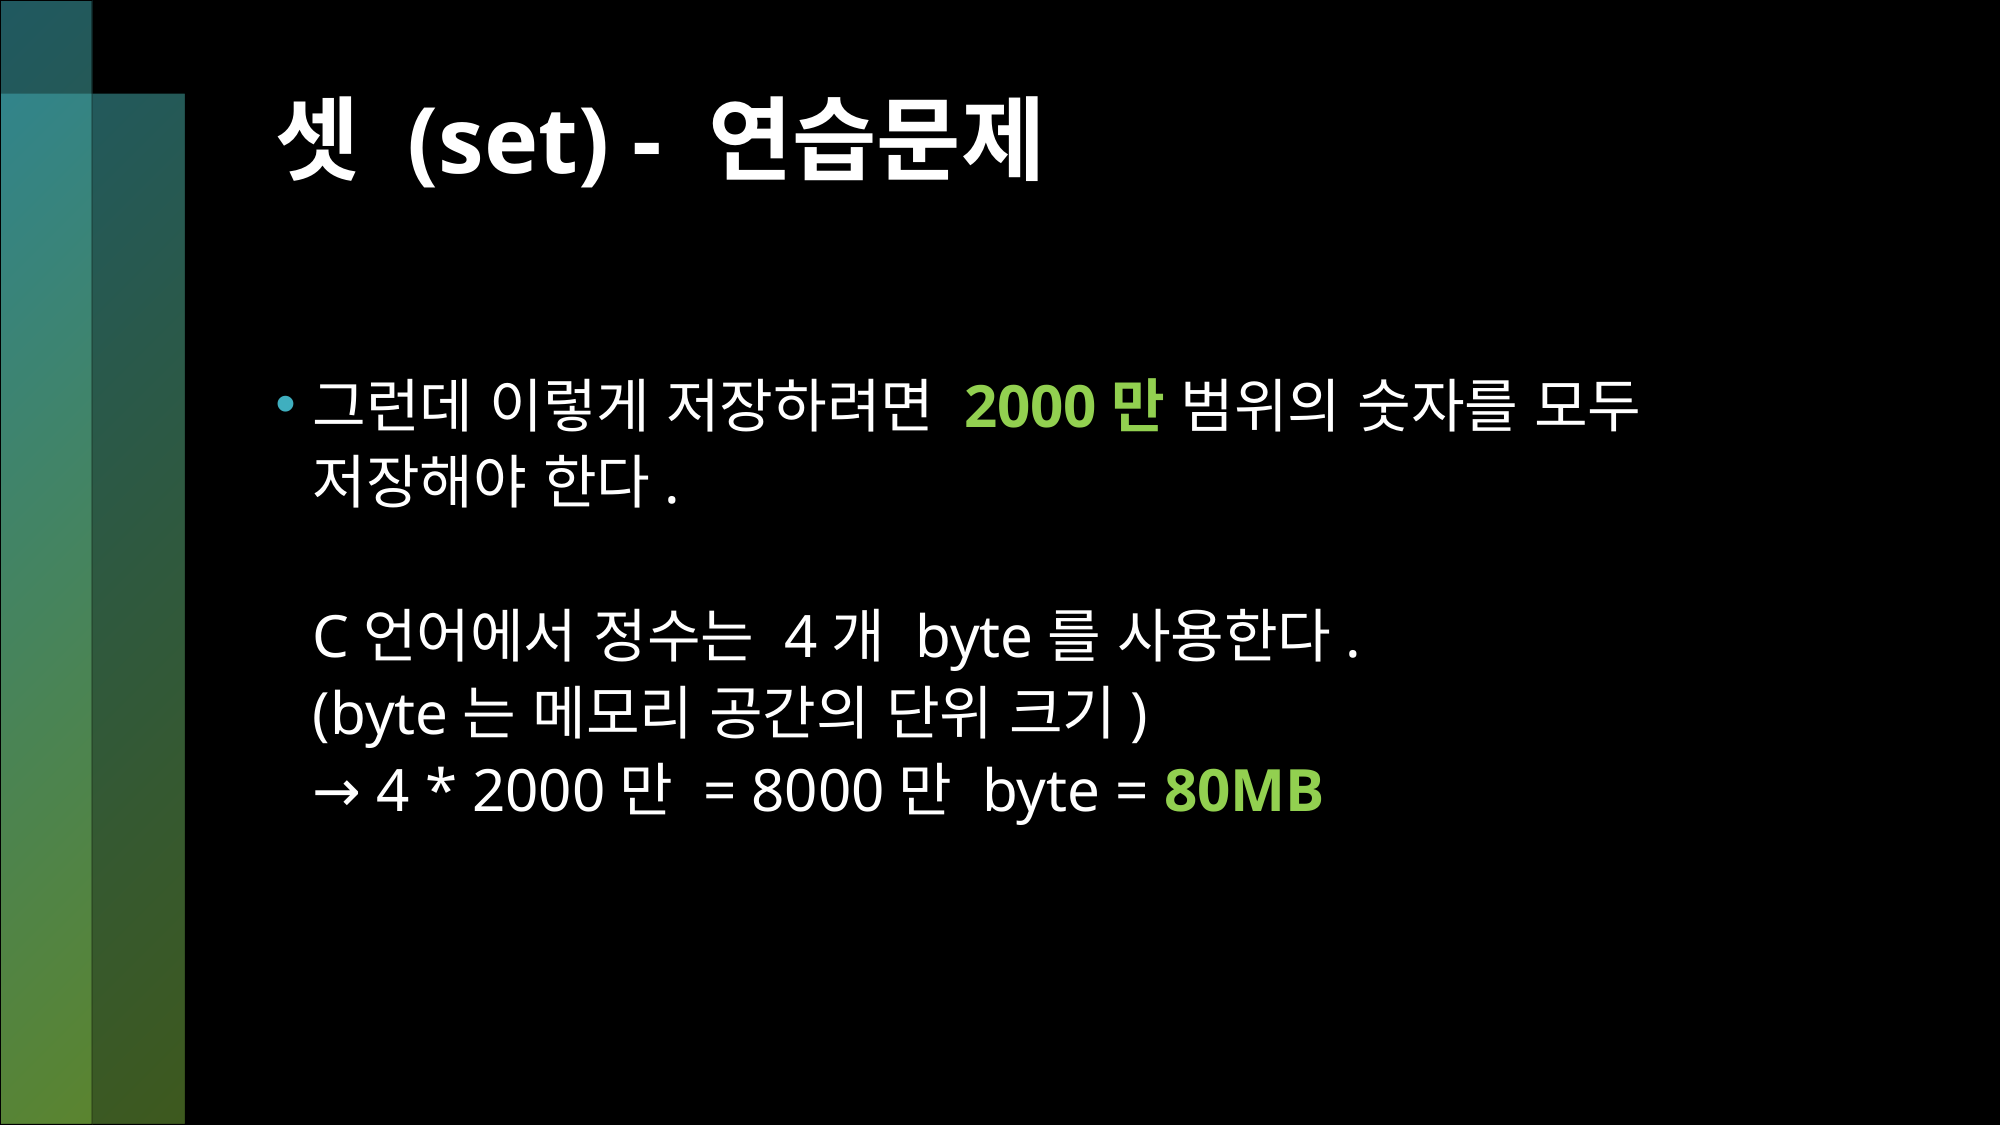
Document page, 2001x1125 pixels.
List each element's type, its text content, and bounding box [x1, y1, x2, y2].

title 셋 (set) - 연습문제 [260, 74, 1817, 329]
list 그런데 이렇게 저장하려면 2000만 범위의 숫자를 모두 저장해야 한다. C언어에서 정수는 4개 byte를 사용한다. (byte는 메모리 공간의 단위 크기) → 4 * 2000만 = 8000만 byte = 80MB [260, 354, 1817, 1026]
